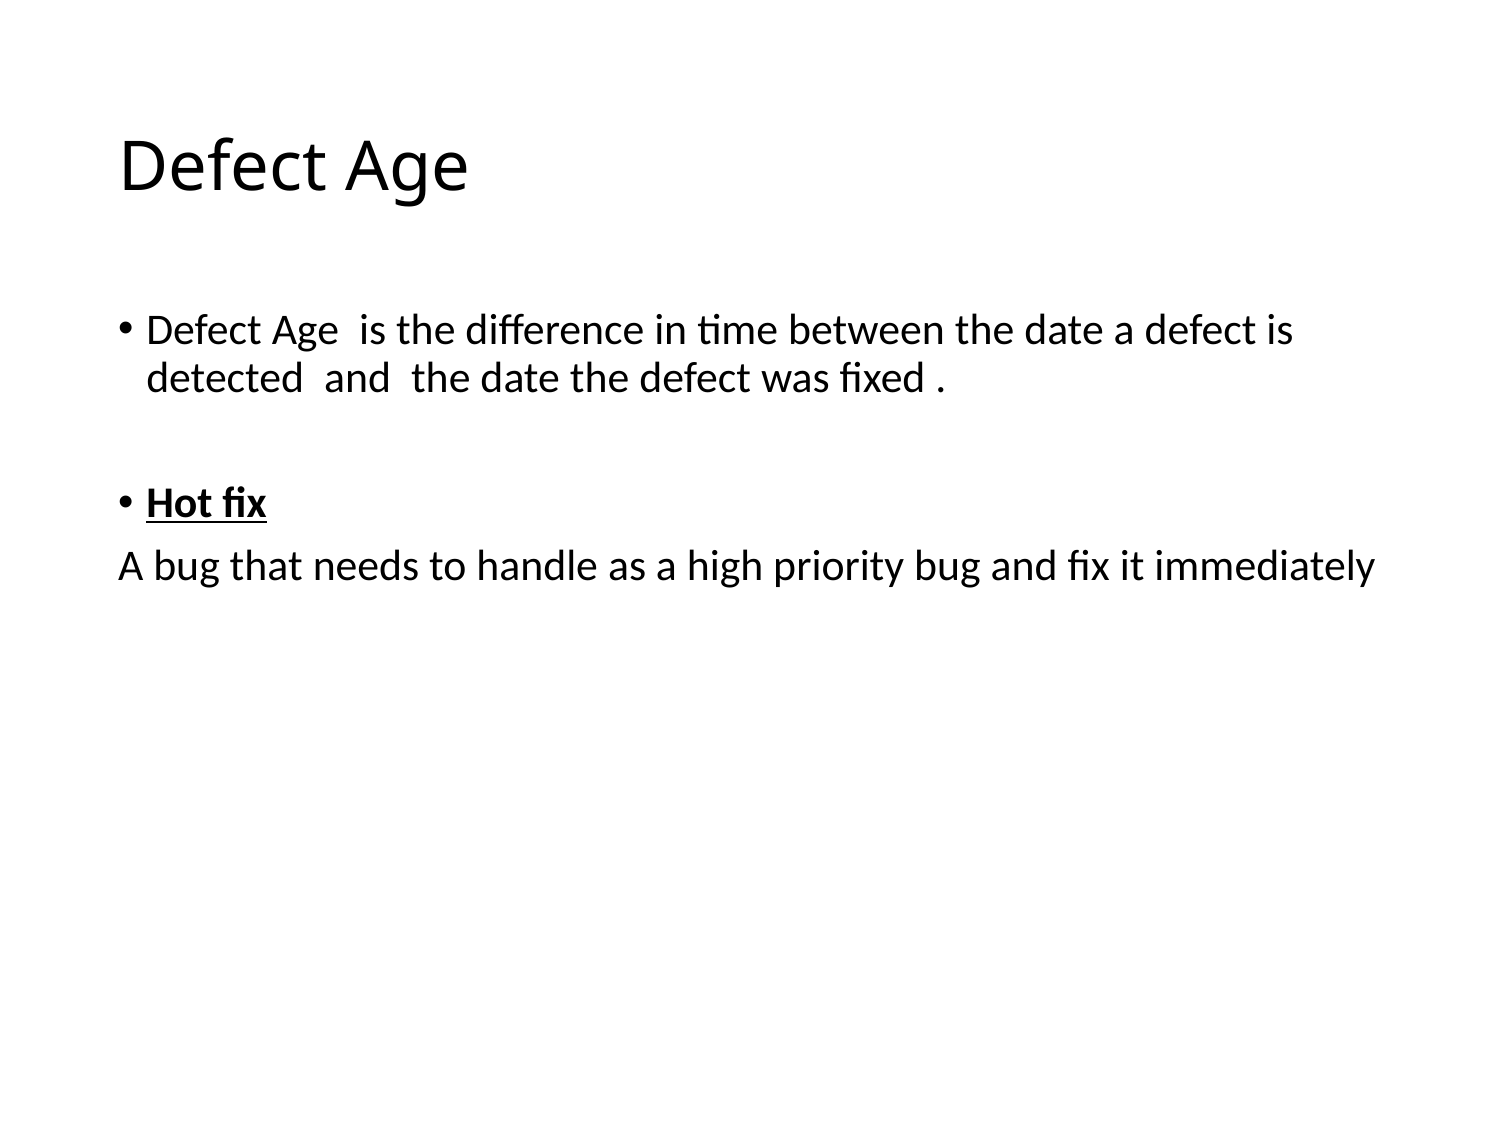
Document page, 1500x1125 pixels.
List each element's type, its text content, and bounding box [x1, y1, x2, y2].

list Defect Age is the difference in time between the date a defect is detected and the date the defect was fixed . Hot fix A bug that needs to handle as a high priority bug and fix it immediately [103, 299, 1397, 1014]
title Defect Age [103, 59, 1397, 278]
